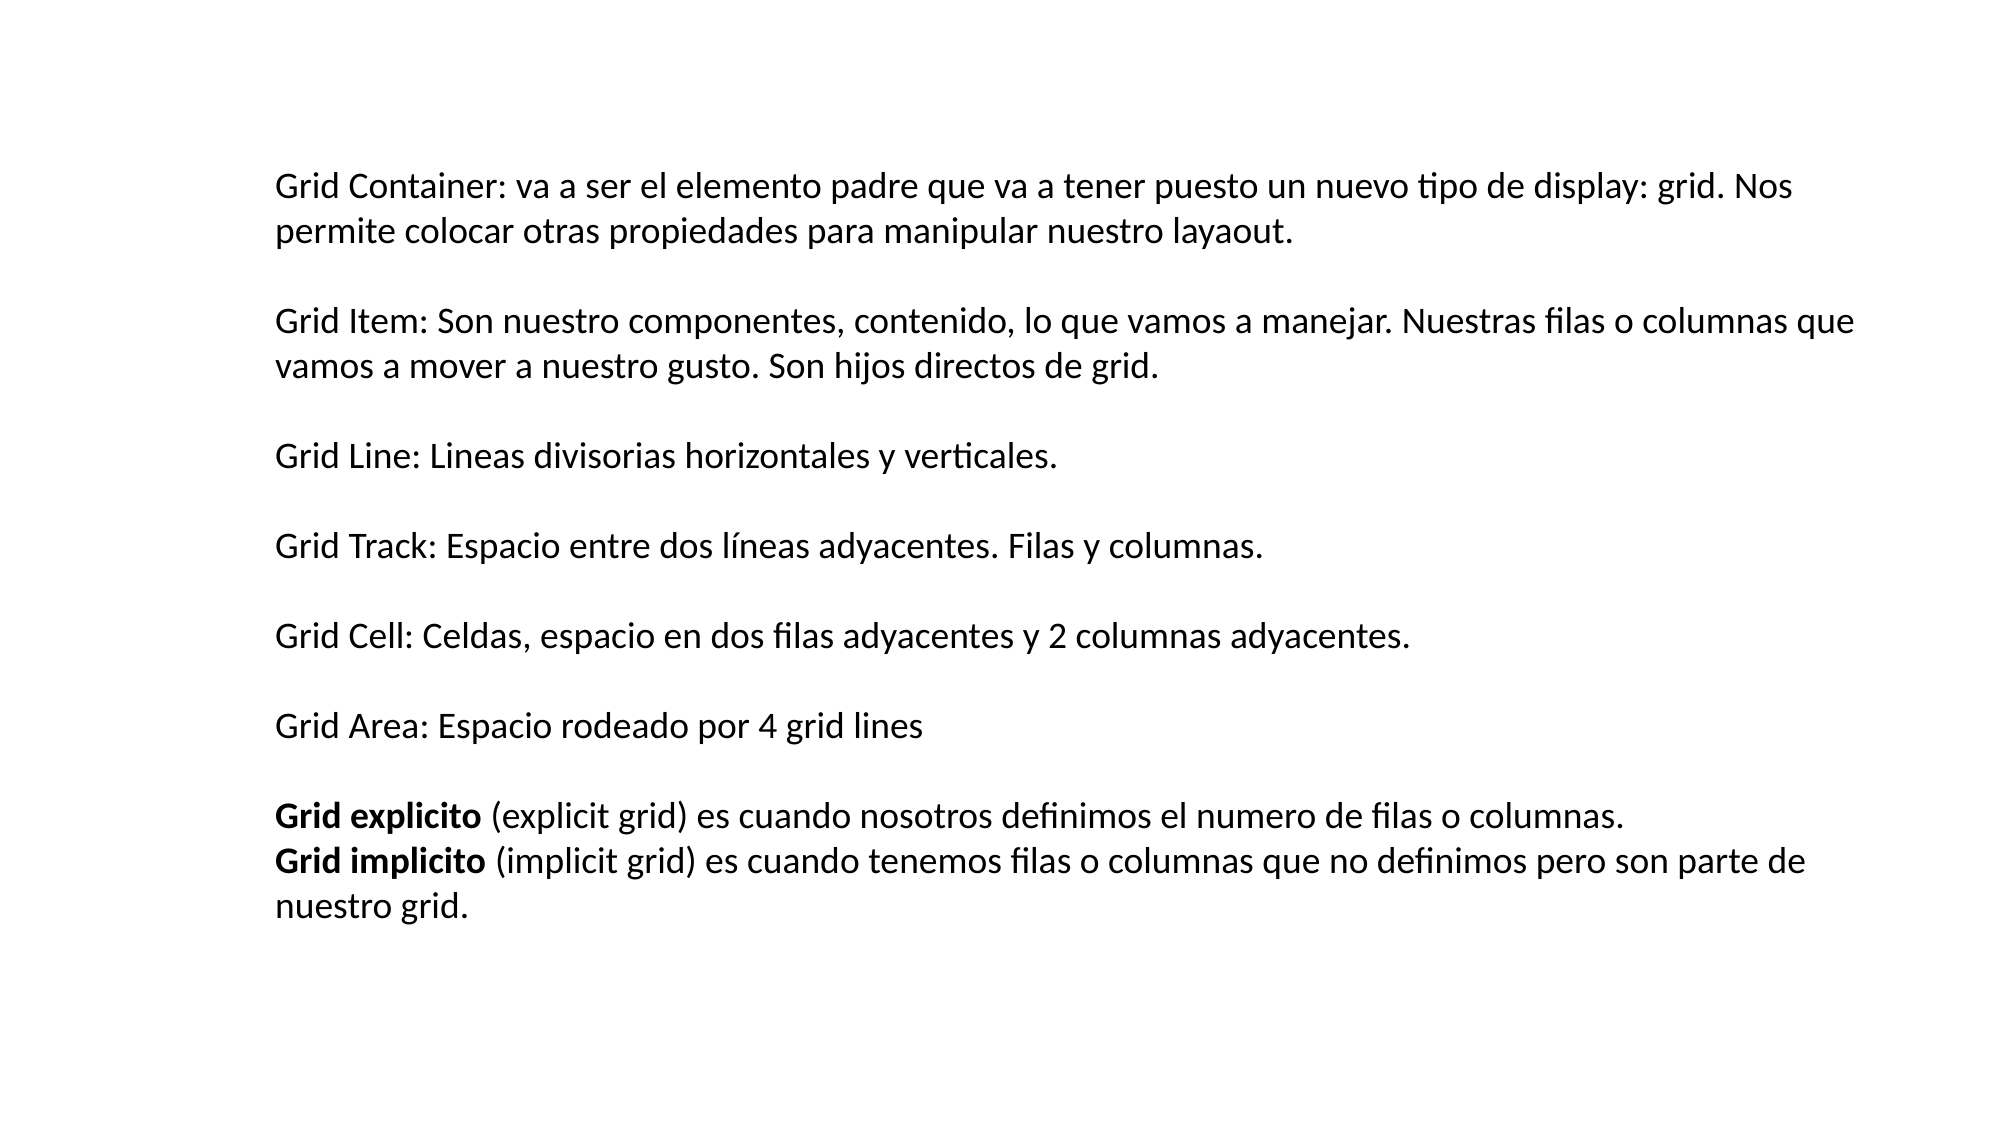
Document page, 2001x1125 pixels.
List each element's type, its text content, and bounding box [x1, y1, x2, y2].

text_box Grid Container: va a ser el elemento padre que va a tener puesto un nuevo tipo de display: grid. Nos permite colocar otras propiedades para manipular nuestro layaout. Grid Item: Son nuestro componentes, contenido, lo que vamos a manejar. Nuestras filas o columnas que vamos a mover a nuestro gusto. Son hijos directos de grid. Grid Line: Lineas divisorias horizontales y verticales. Grid Track: Espacio entre dos líneas adyacentes. Filas y columnas. Grid Cell: Celdas, espacio en dos filas adyacentes y 2 columnas adyacentes. Grid Area: Espacio rodeado por 4 grid lines Grid explicito (explicit grid) es cuando nosotros definimos el numero de filas o columnas. Grid implicito (implicit grid) es cuando tenemos filas o columnas que no definimos pero son parte de nuestro grid. [260, 154, 1886, 979]
